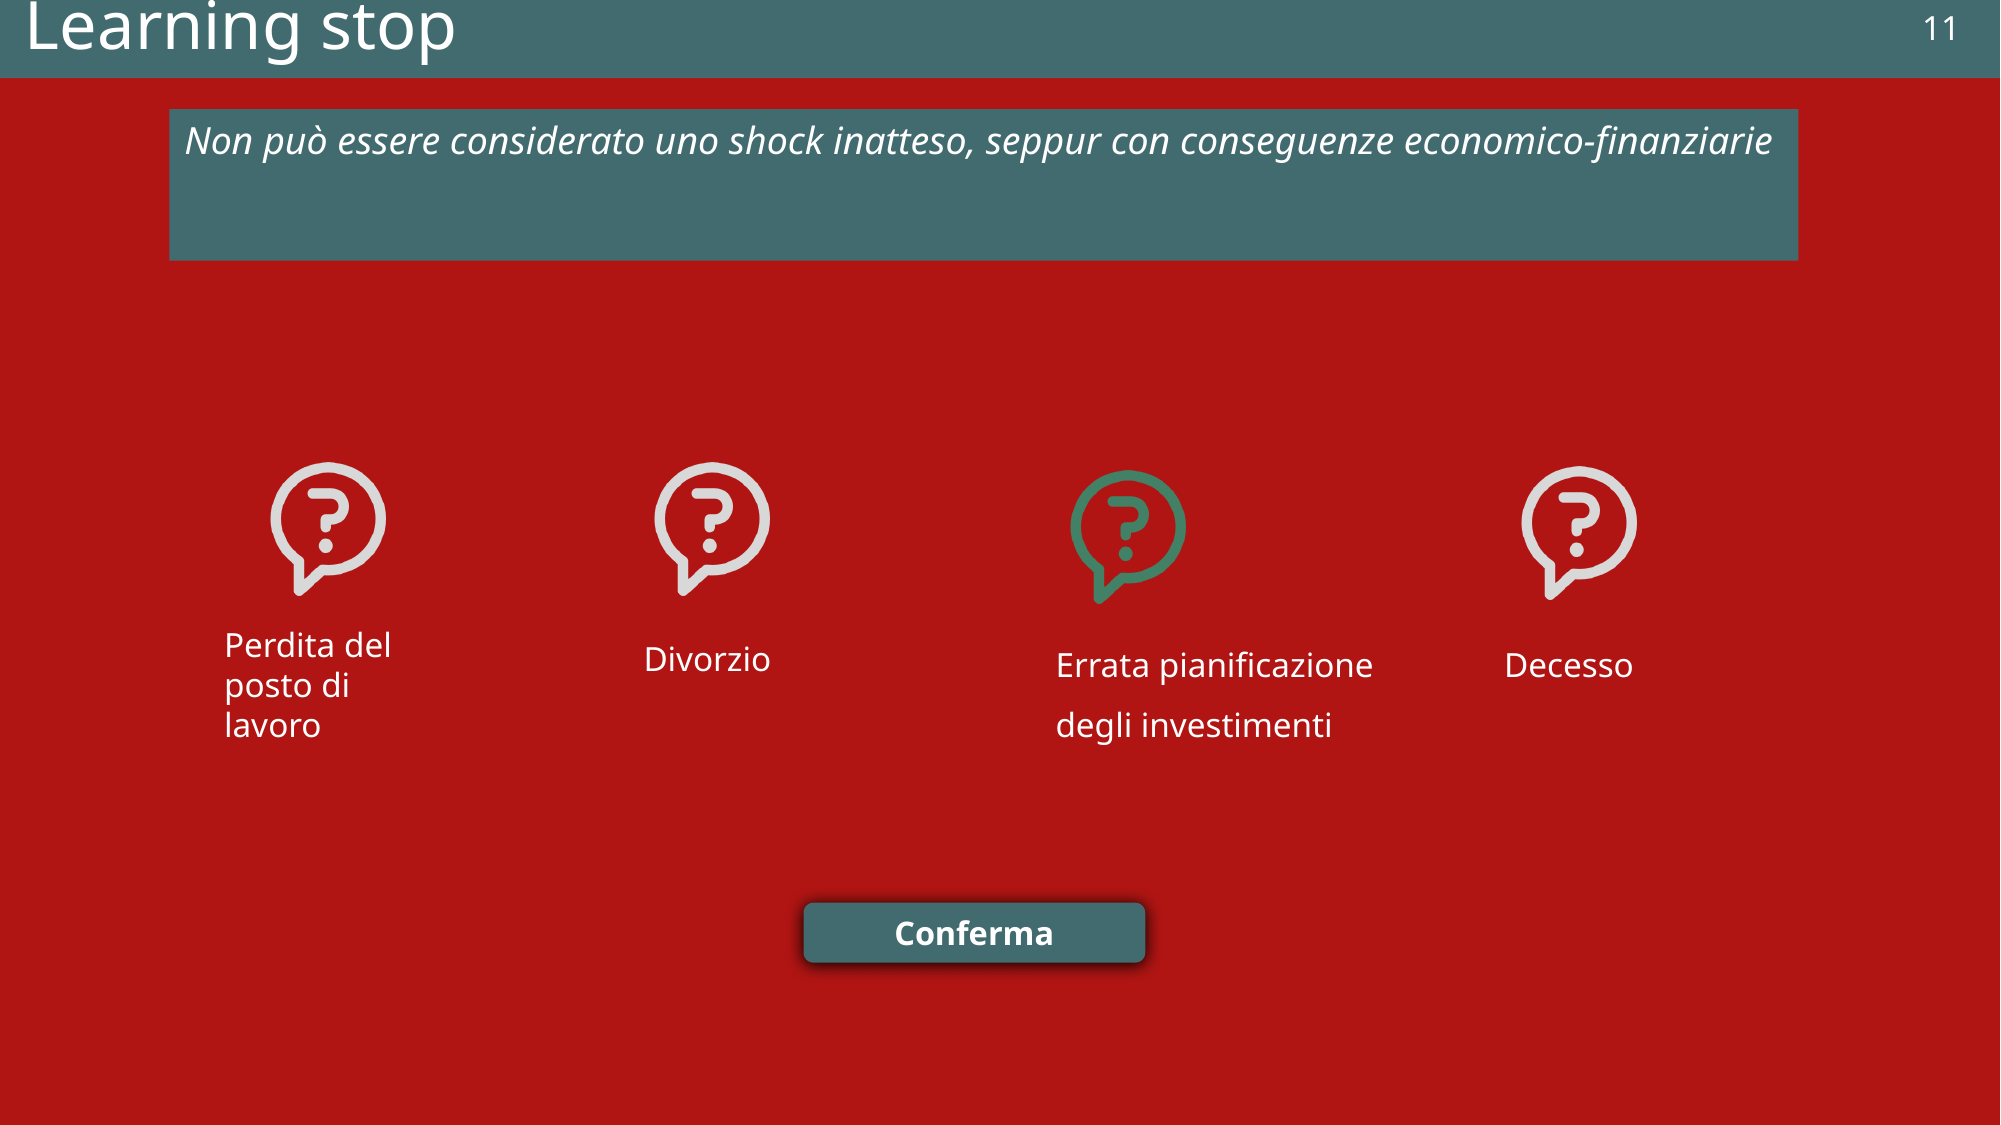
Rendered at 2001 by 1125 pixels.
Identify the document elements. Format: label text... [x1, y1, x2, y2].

list Non può essere considerato uno shock inatteso, seppur con conseguenze economico-finanziarie [168, 108, 1800, 262]
text_box Decesso [1489, 616, 1791, 827]
picture [261, 462, 395, 597]
text_box Conferma [801, 901, 1147, 965]
text_box [0, 0, 2000, 80]
text_box 11 [1907, 0, 1990, 55]
text_box Errata pianificazione degli investimenti [1040, 616, 1397, 823]
picture [1511, 466, 1646, 600]
list Learning stop [10, 0, 1896, 31]
picture [645, 462, 779, 597]
picture [1061, 470, 1195, 604]
text_box Perdita del posto di lavoro [209, 616, 462, 713]
text_box Divorzio [628, 611, 788, 710]
